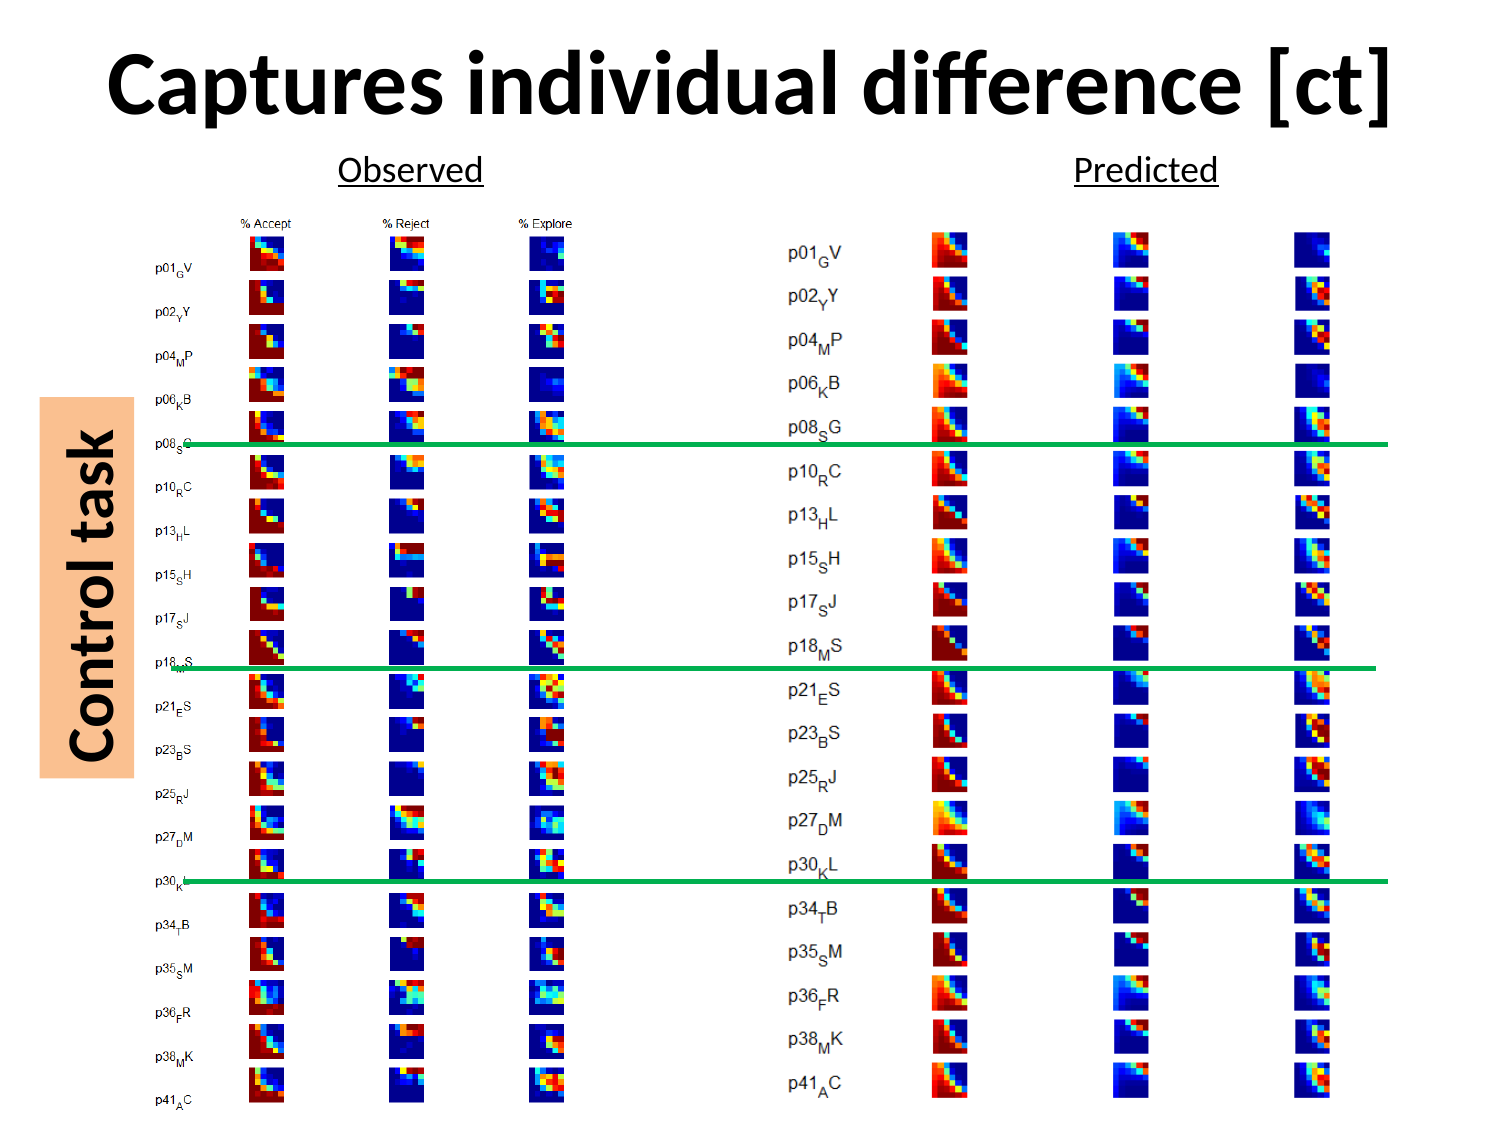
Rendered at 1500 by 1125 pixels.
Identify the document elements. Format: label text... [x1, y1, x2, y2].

text_box Observed Predicted [322, 137, 1365, 232]
picture [140, 205, 644, 1115]
picture [774, 669, 1365, 881]
picture [774, 882, 1365, 1120]
text_box Control task [39, 397, 135, 779]
title Captures individual difference [ct] [76, 0, 1427, 172]
picture [774, 207, 1365, 444]
picture [774, 445, 1365, 667]
